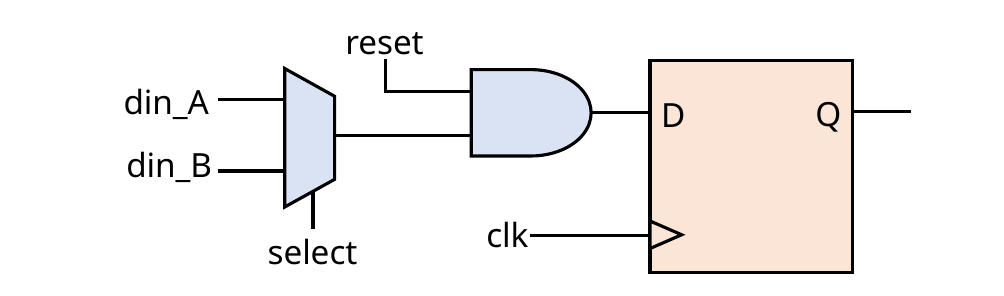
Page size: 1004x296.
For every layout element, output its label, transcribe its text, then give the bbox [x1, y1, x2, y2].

text_box [283, 66, 336, 209]
text_box din_A [81, 73, 251, 129]
text_box D [637, 87, 710, 142]
text_box [648, 219, 685, 251]
text_box select [239, 223, 386, 279]
text_box Q [792, 85, 865, 141]
text_box clk [471, 206, 544, 262]
text_box reset [324, 14, 445, 69]
text_box [385, 59, 470, 92]
text_box [470, 68, 593, 157]
text_box [649, 60, 853, 273]
text_box din_B [84, 136, 254, 192]
